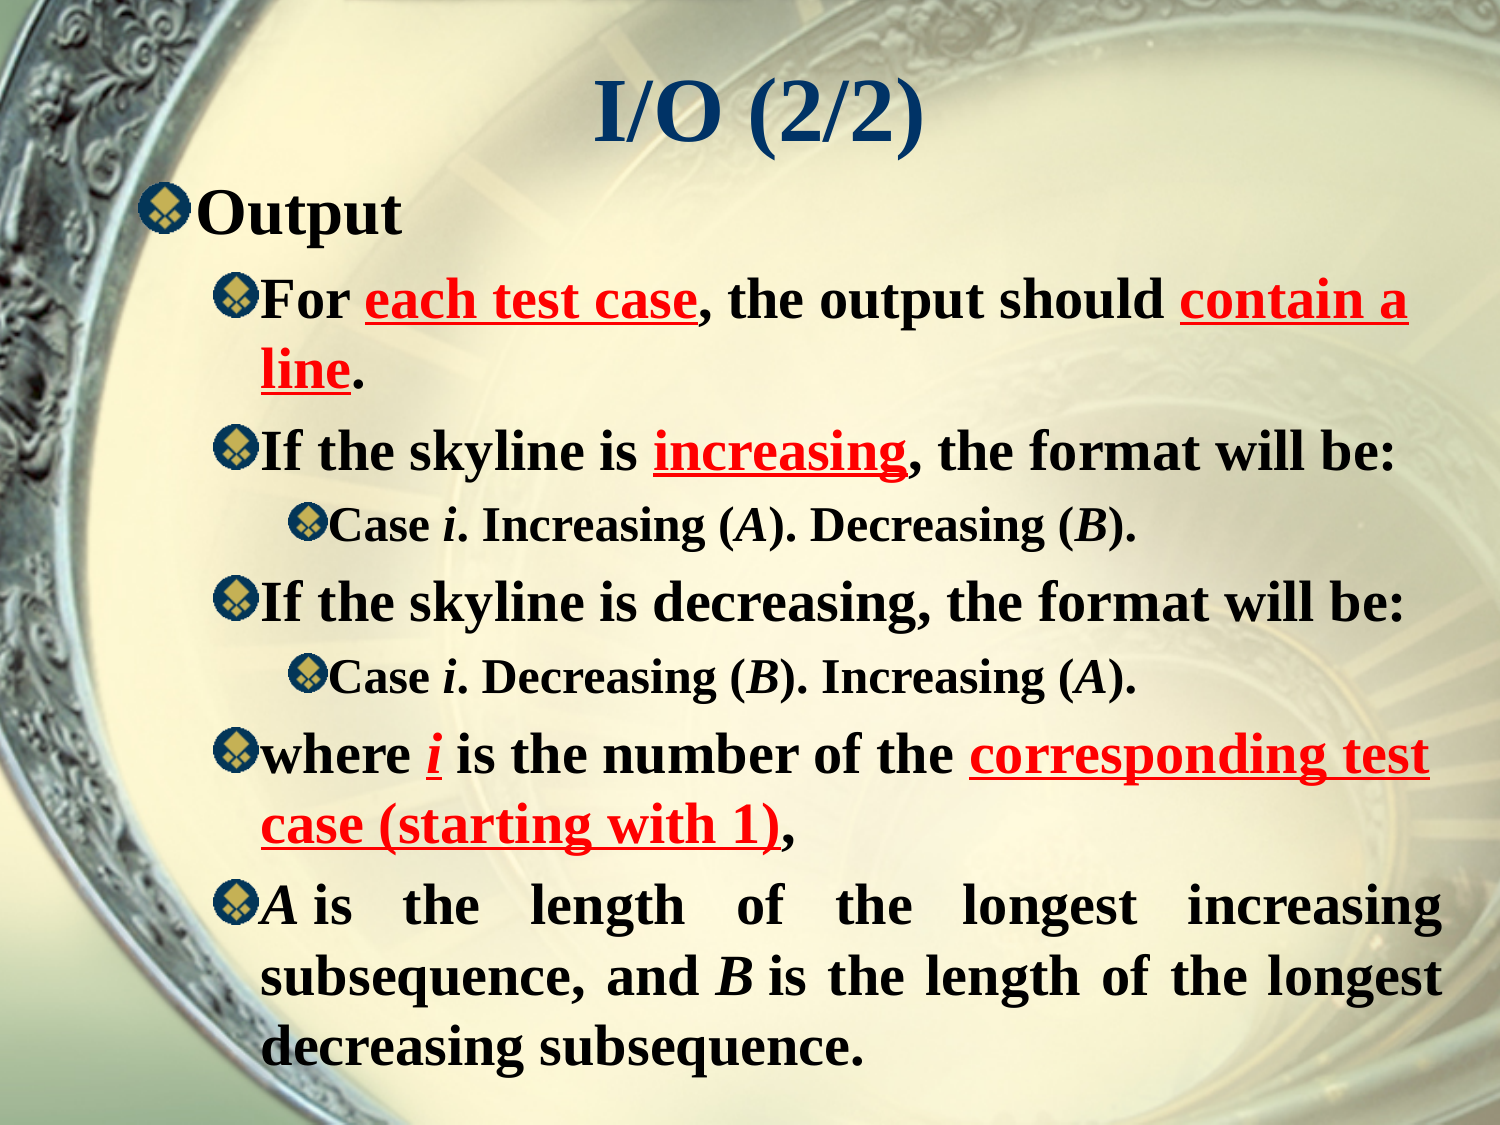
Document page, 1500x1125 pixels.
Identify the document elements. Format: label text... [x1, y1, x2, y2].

list Output For each test case, the output should contain a line. If the skyline is increasing, the format will be: Case i. Increasing (A). Decreasing (B). If the skyline is decreasing, the format will be: Case i. Decreasing (B). Increasing (A). where i is the number of the corresponding test case (starting with 1), A is the length of the longest increasing subsequence, and B is the length of the longest decreasing subsequence. [123, 160, 1459, 1000]
title I/O (2/2) [159, 54, 1360, 160]
picture [0, 0, 1500, 1125]
